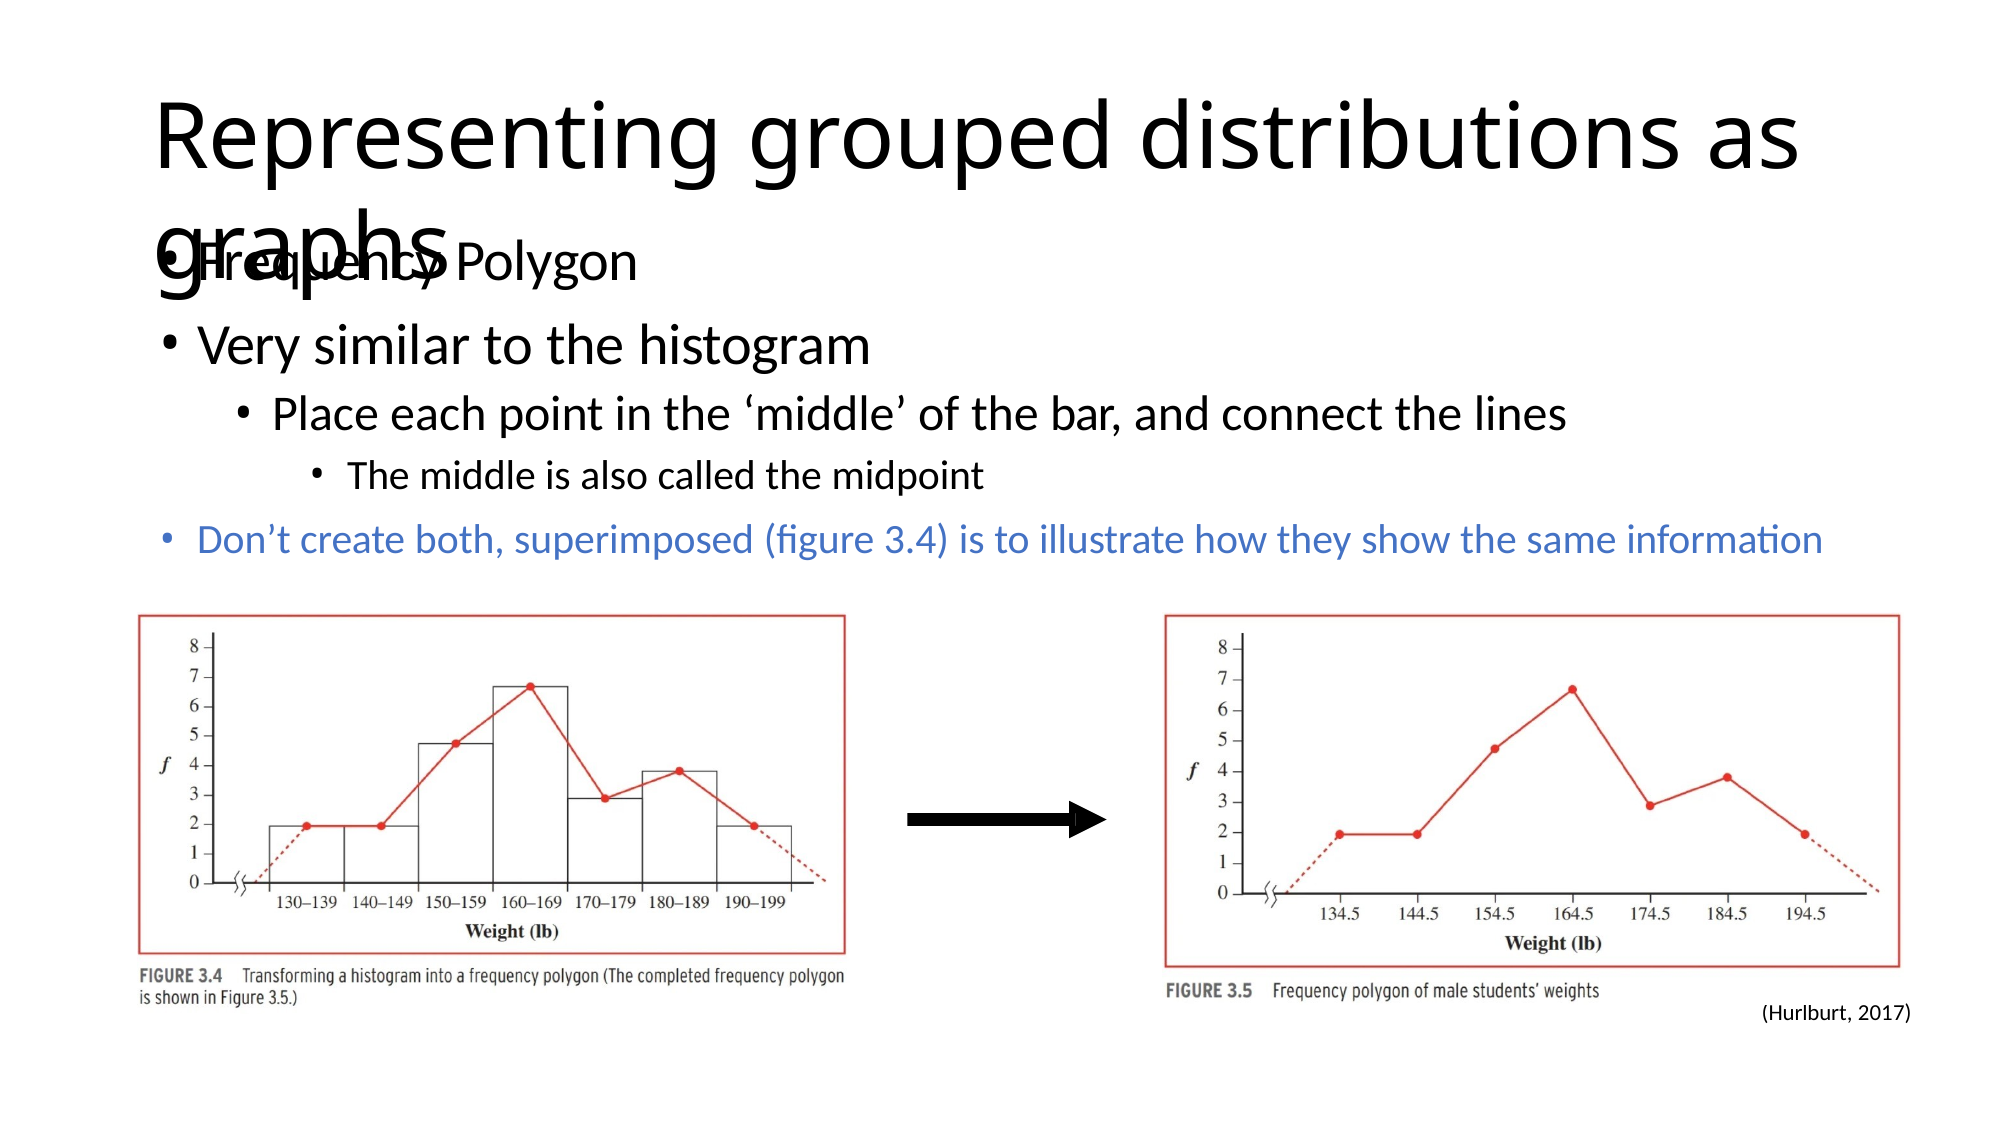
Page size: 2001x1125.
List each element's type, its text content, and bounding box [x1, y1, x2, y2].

text_box Frequency Polygon Very similar to the histogram Place each point in the ‘middle’ of the bar, and connect the lines The middle is also called the midpoint Don’t create both, superimposed (figure 3.4) is to illustrate how they show the same information [157, 207, 1835, 563]
title Representing grouped distributions as graphs [150, 74, 1818, 297]
text_box [907, 800, 1107, 839]
picture [137, 612, 852, 1014]
picture [1162, 612, 1904, 1005]
text_box (Hurlburt, 2017) [1759, 994, 1915, 1025]
